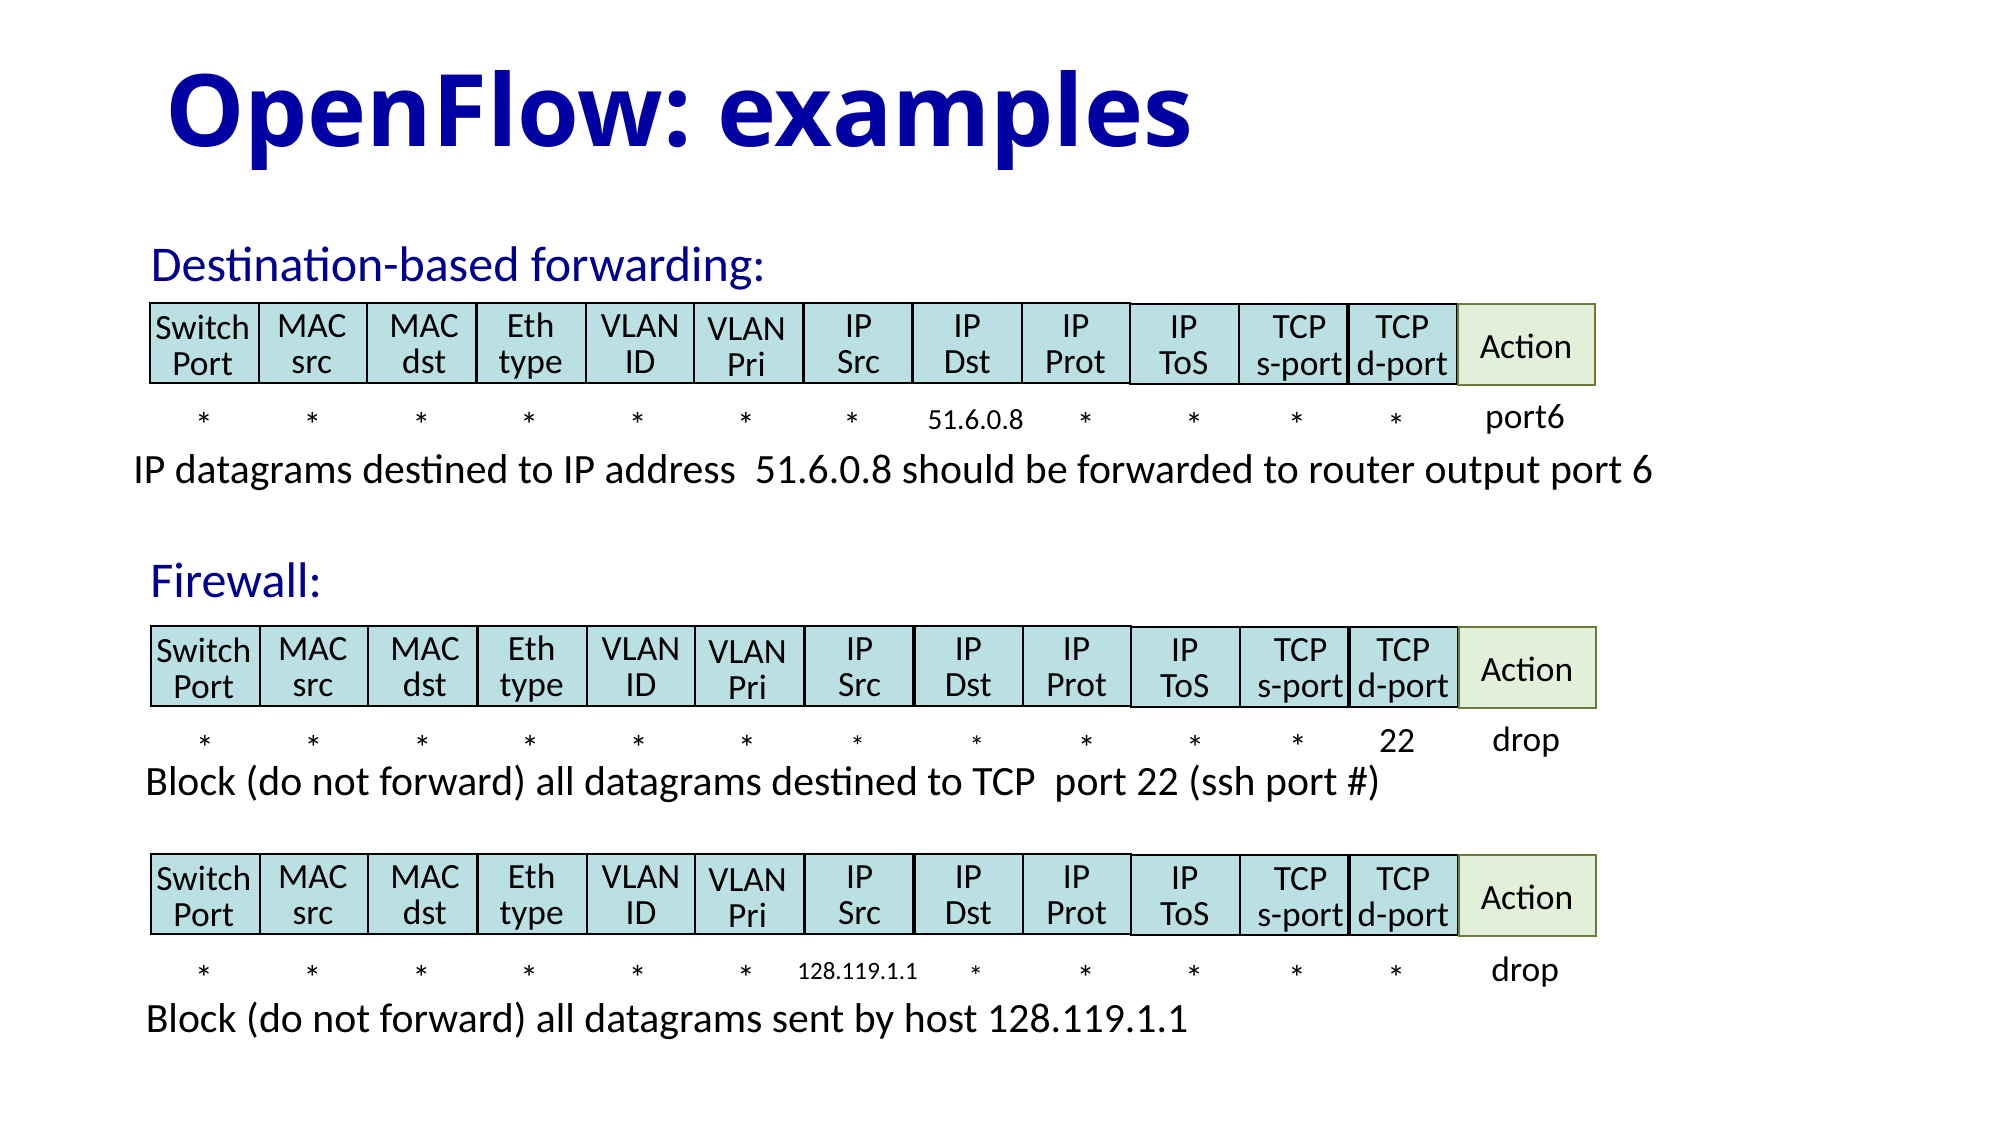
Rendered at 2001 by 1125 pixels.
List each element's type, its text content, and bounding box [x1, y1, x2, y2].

title OpenFlow: examples [150, 40, 1875, 188]
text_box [149, 853, 1597, 1003]
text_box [149, 546, 1597, 773]
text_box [147, 230, 1596, 451]
text_box Block (do not forward) all datagrams destined to TCP port 22 (ssh port #) [145, 753, 1422, 804]
text_box IP datagrams destined to IP address 51.6.0.8 should be forwarded to router output port 6 [130, 441, 1664, 492]
text_box Block (do not forward) all datagrams sent by host 128.119.1.1 [29, 990, 1190, 1041]
